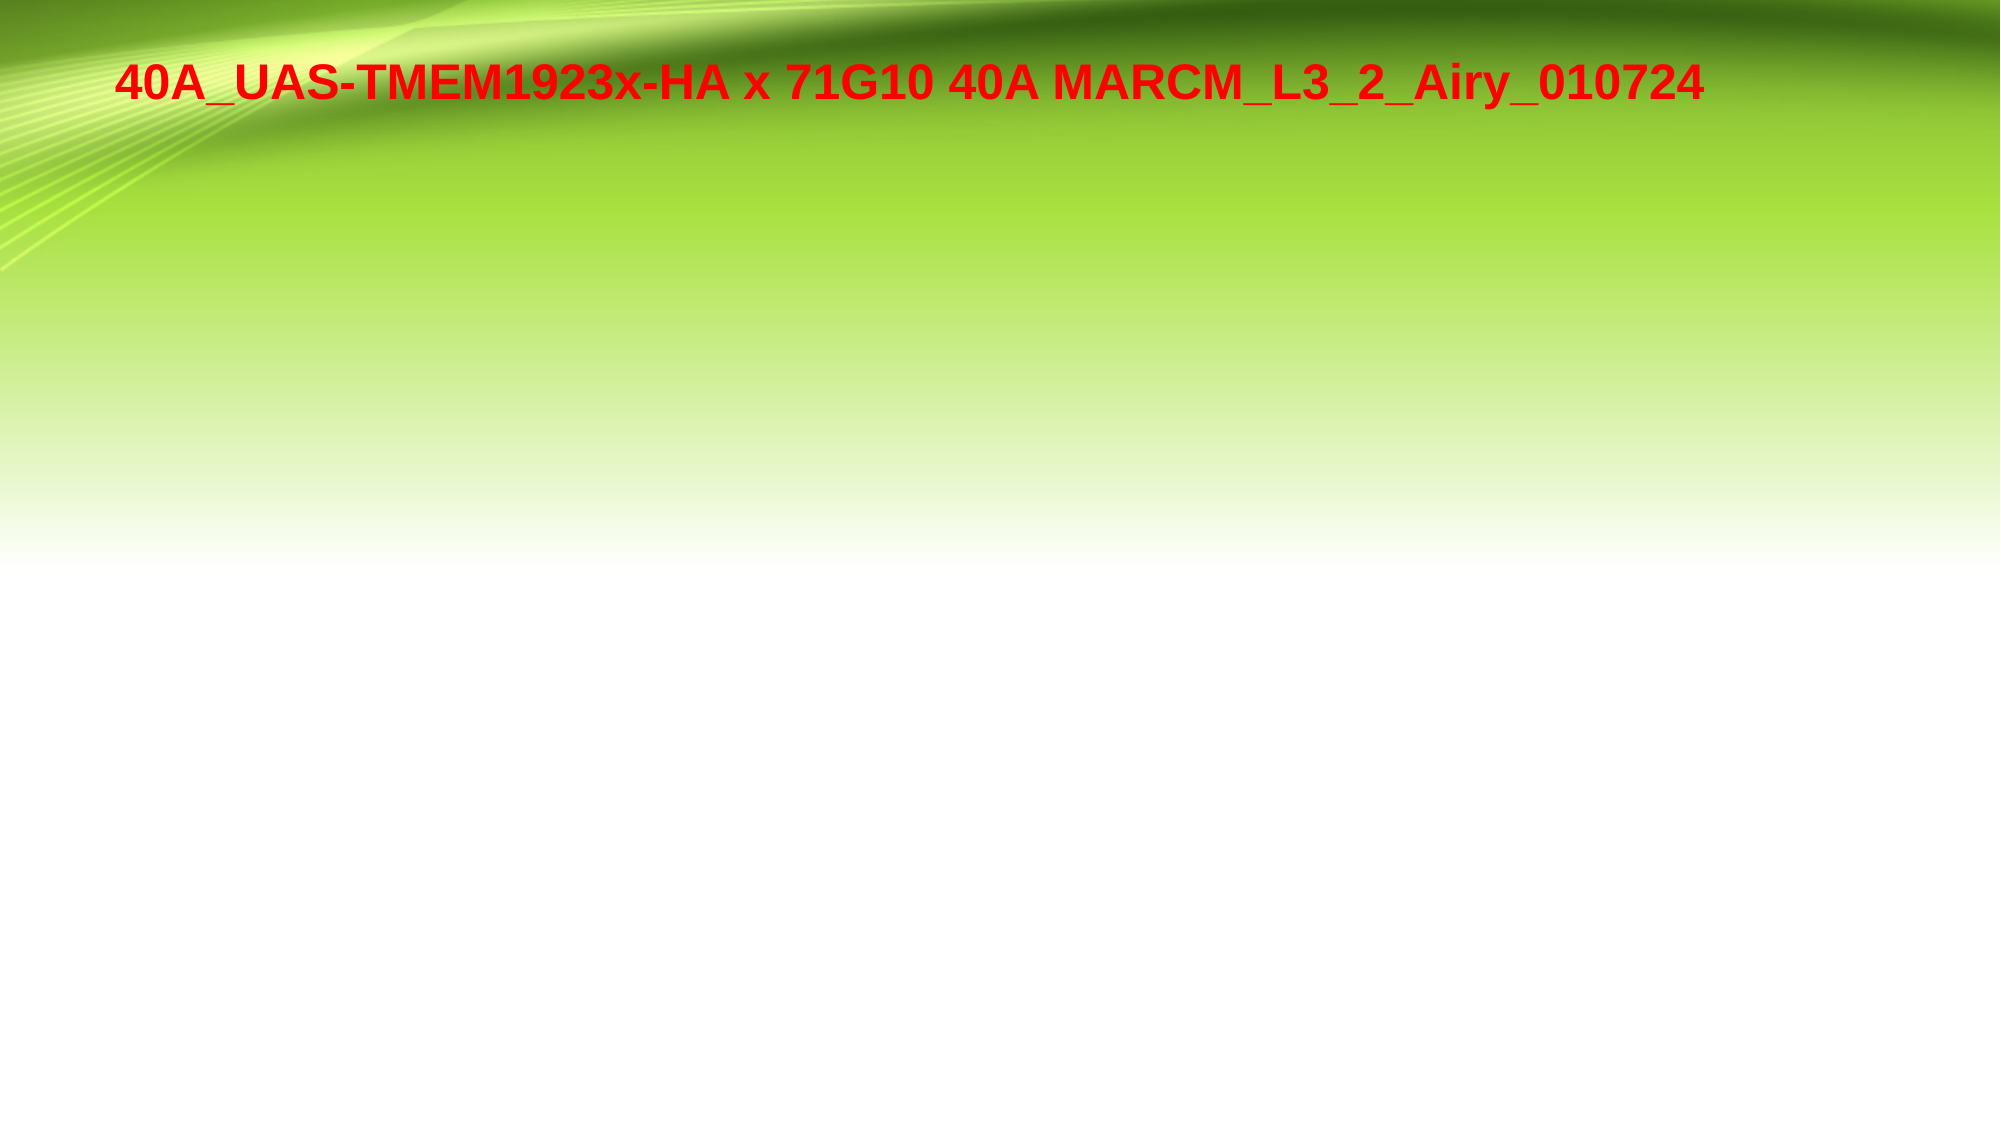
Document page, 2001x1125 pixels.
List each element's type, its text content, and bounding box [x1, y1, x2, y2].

title 40A_UAS-TMEM1923x-HA x 71G10 40A MARCM_L3_2_Airy_010724 [99, 30, 1901, 218]
picture [0, 0, 2000, 1125]
